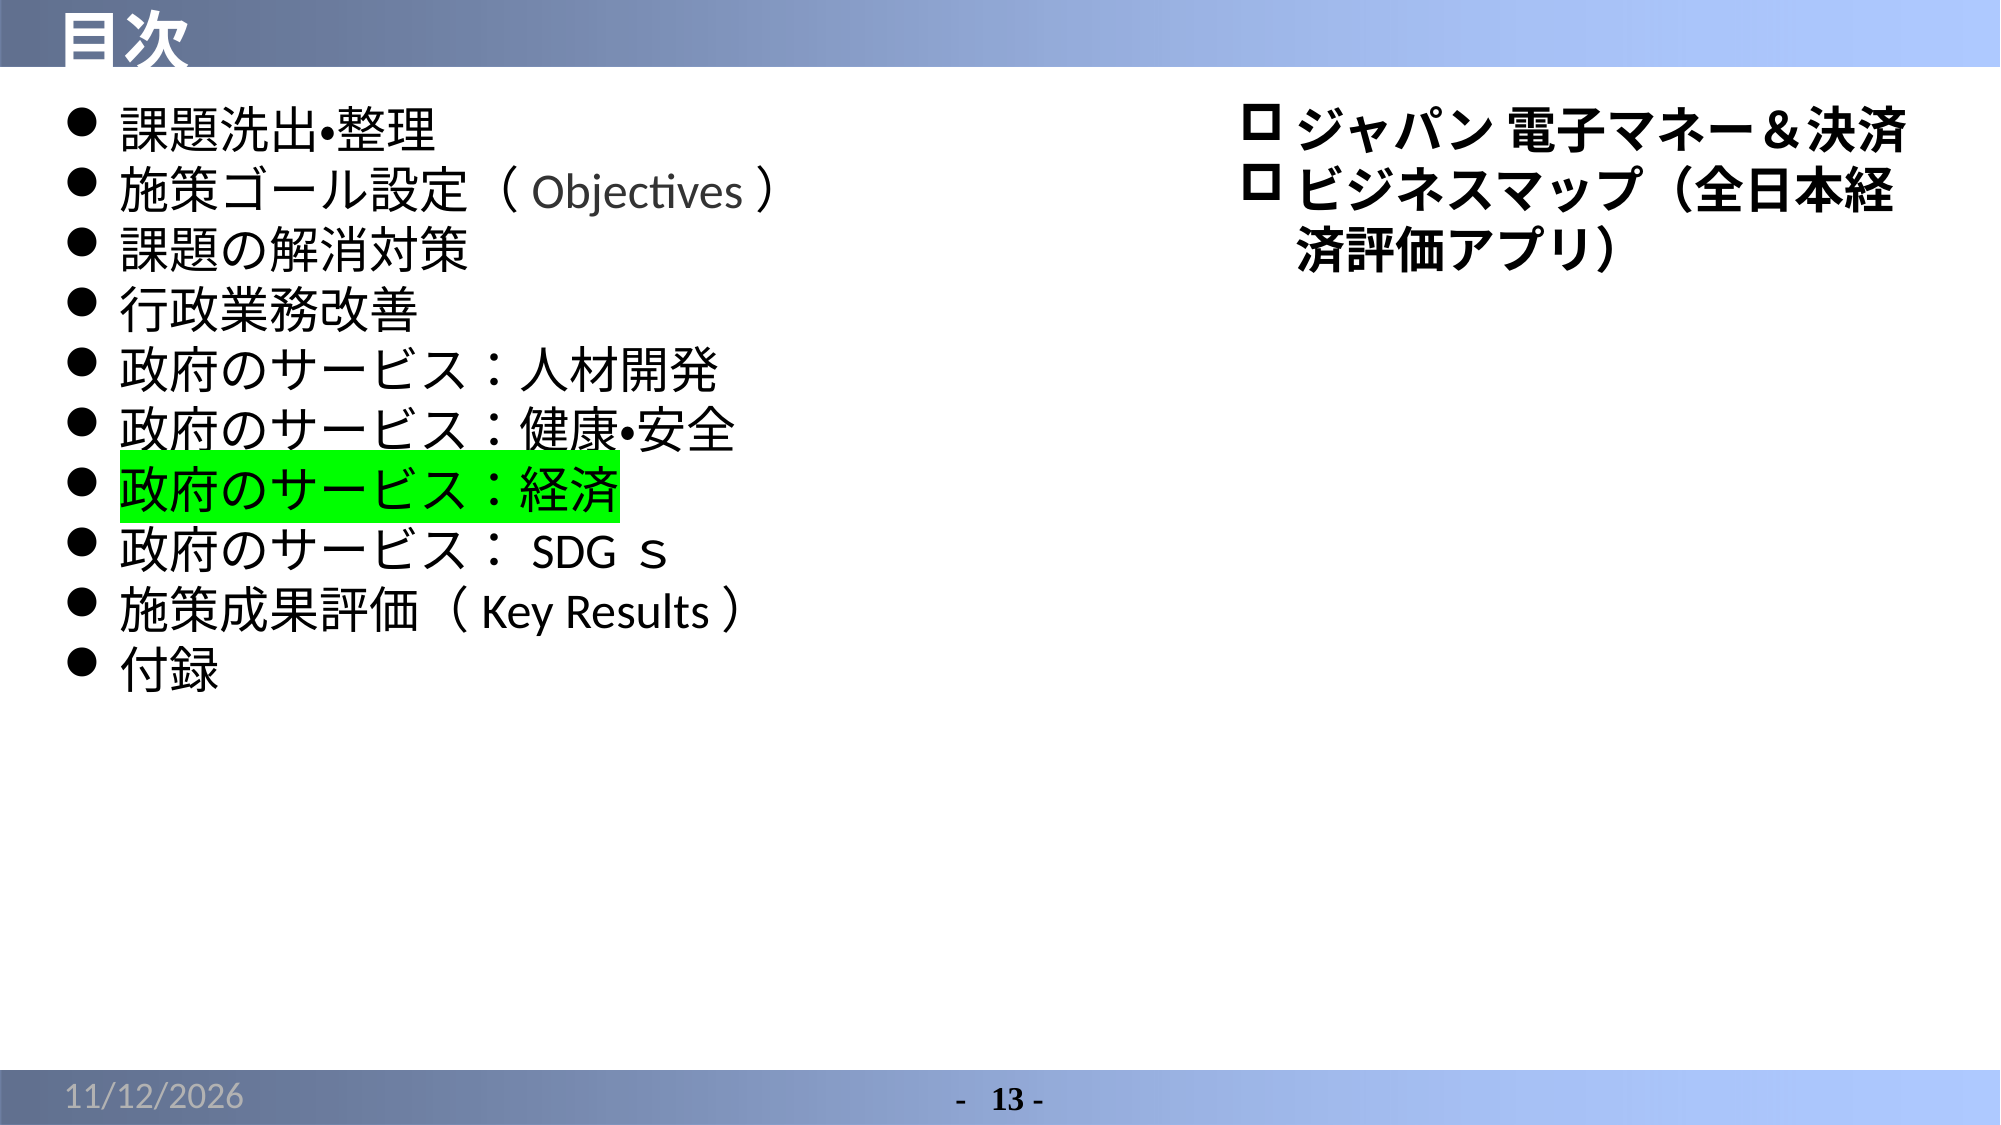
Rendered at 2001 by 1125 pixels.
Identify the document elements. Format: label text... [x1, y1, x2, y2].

list ジャパン 電子マネー＆決済 ビジネスマップ（全日本経済評価アプリ） [1239, 98, 1937, 1033]
list 課題洗出・整理 施策ゴール設定（Objectives） 課題の解消対策 行政業務改善 政府のサービス：人材開発 政府のサービス：健康・安全 政府のサービス：経済 政府のサービス：SDGｓ 施策成果評価（Key Results） 付録 [63, 98, 1186, 1009]
title 目次 [56, 0, 1937, 81]
slide_number - 13 - [934, 1078, 1063, 1117]
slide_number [63, 1071, 524, 1117]
